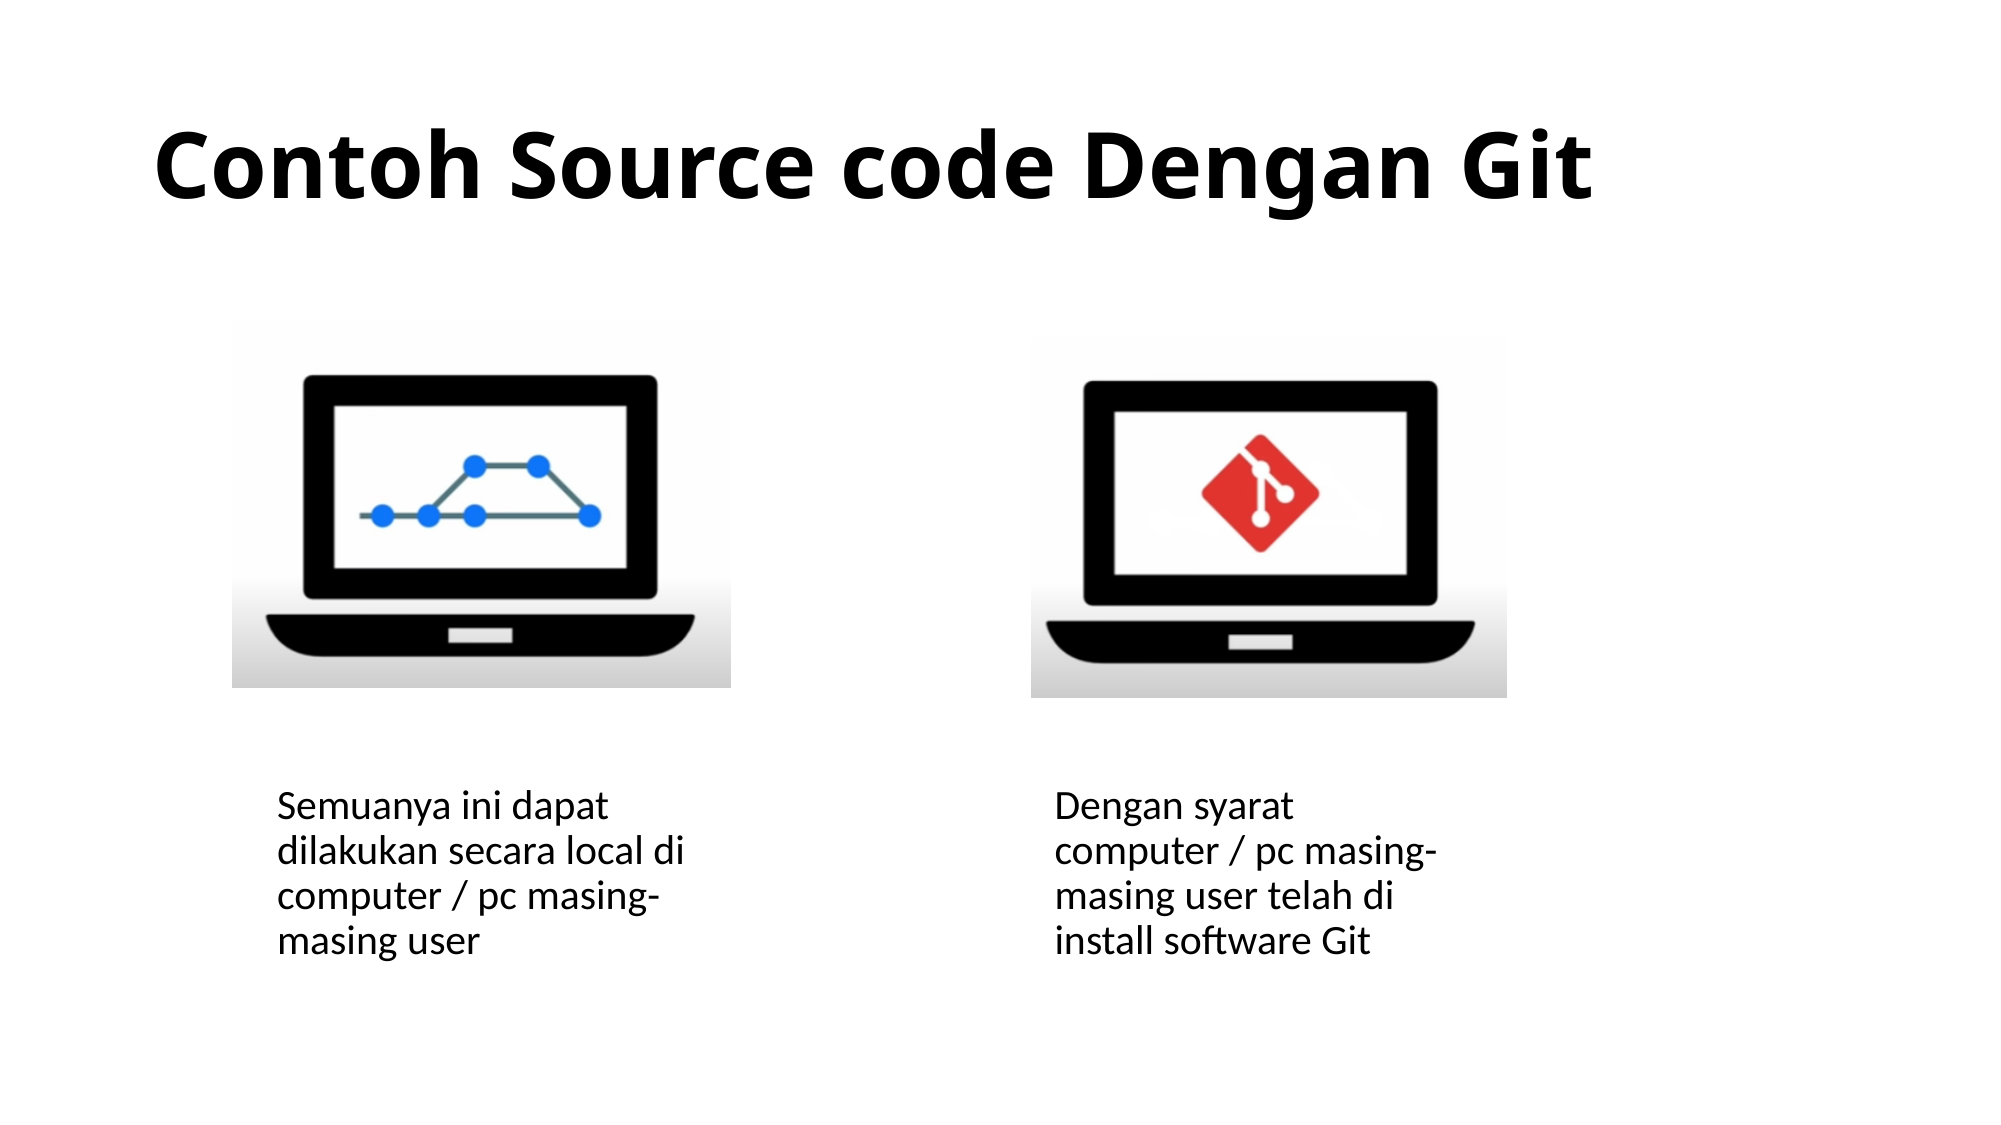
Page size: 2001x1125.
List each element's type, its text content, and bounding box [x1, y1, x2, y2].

picture [1031, 337, 1507, 698]
text_box Dengan syarat computer / pc masing-masing user telah di install software Git [1039, 775, 1479, 868]
picture [232, 320, 731, 689]
list Semuanya ini dapat dilakukan secara local di computer / pc masing-masing user [262, 776, 702, 869]
title Contoh Source code Dengan Git [137, 59, 1863, 278]
